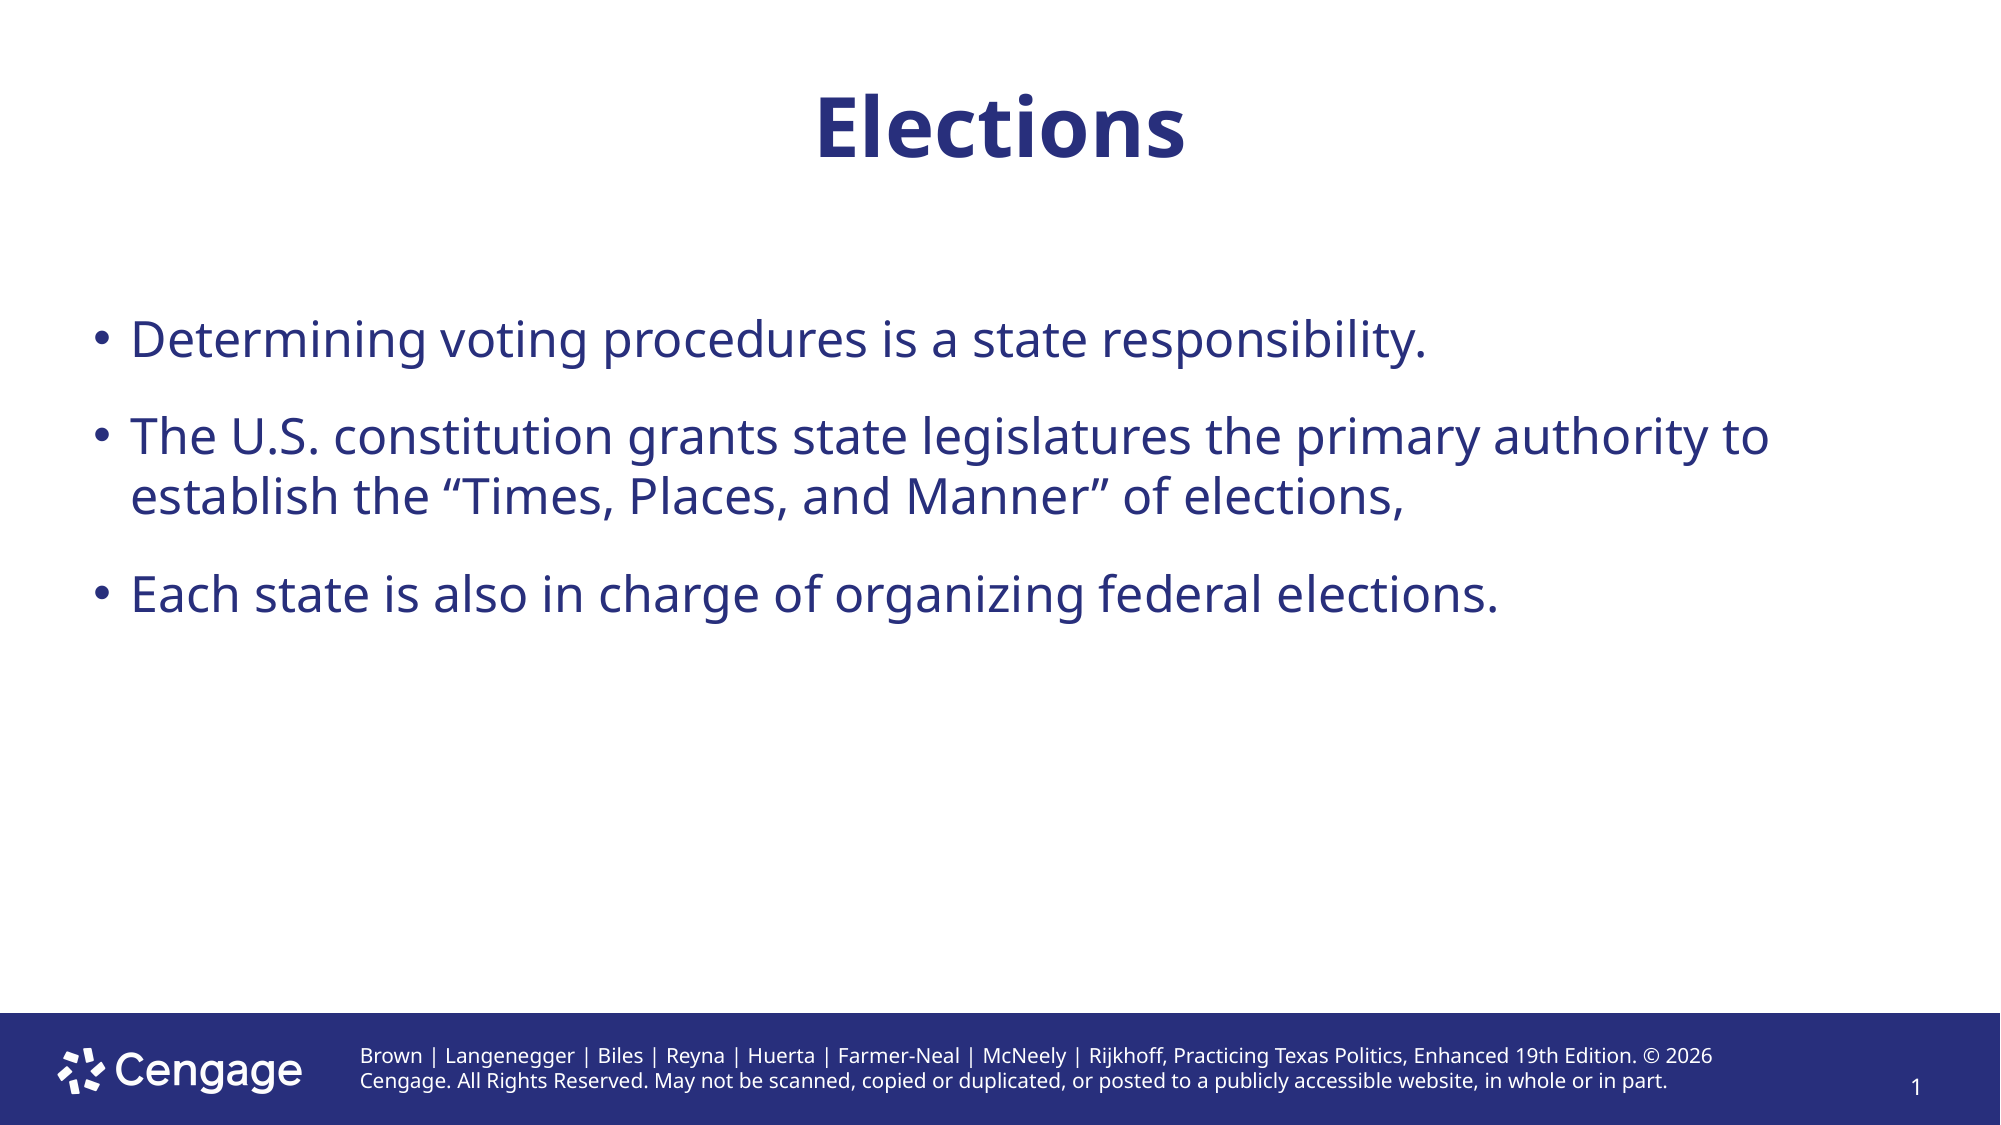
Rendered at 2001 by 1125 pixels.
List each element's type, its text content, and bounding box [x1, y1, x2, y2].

list Determining voting procedures is a state responsibility. The U.S. constitution grants state legislatures the primary authority to establish the “Times, Places, and Manner” of elections, Each state is also in charge of organizing federal elections. [78, 299, 1923, 1014]
picture [30, 1020, 329, 1122]
title Elections [78, 77, 1923, 278]
